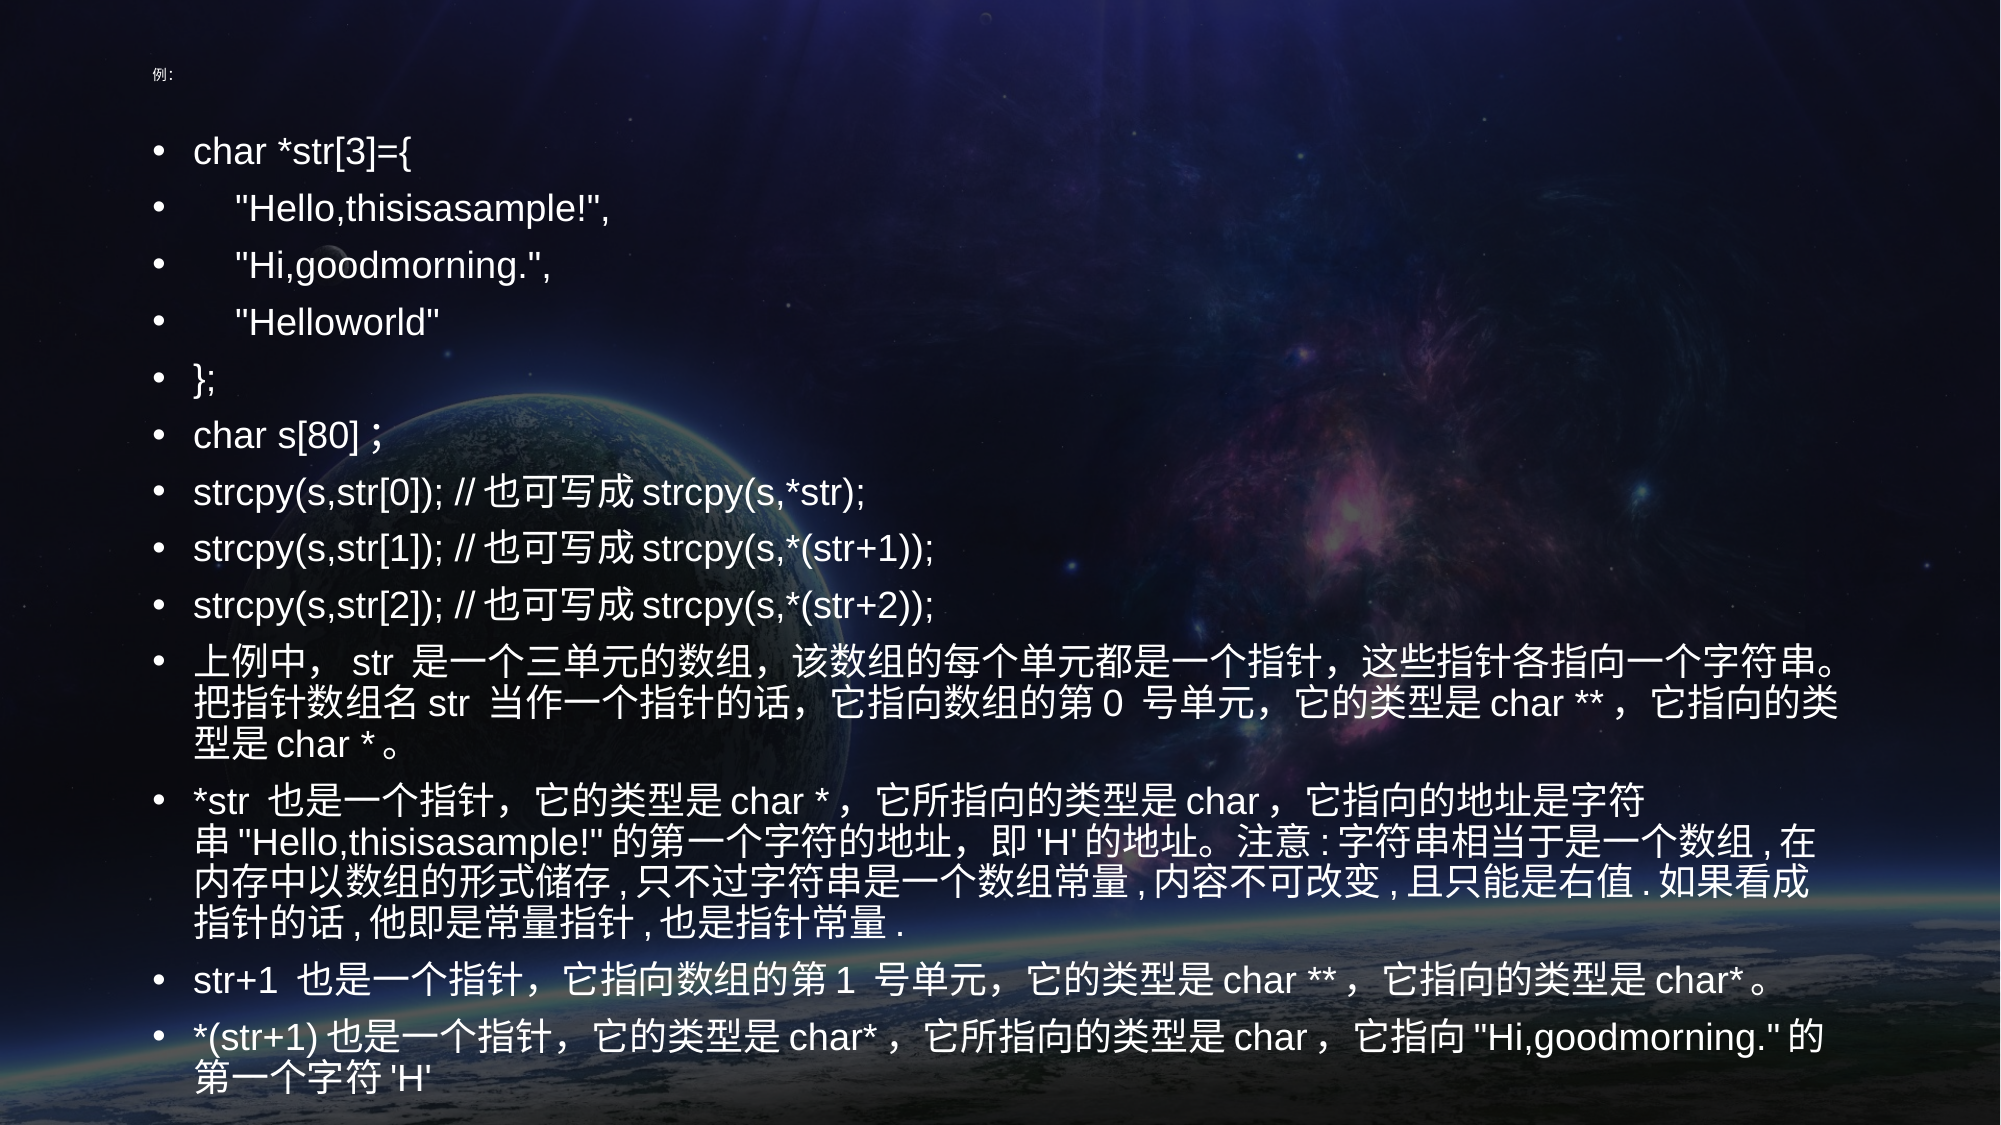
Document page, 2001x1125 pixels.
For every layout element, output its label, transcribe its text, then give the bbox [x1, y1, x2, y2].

title 例： [137, 59, 1863, 91]
list char *str[3]={ "Hello,thisisasample!", "Hi,goodmorning.", "Helloworld" }; char s[80]； strcpy(s,str[0]); //也可写成strcpy(s,*str); strcpy(s,str[1]); //也可写成strcpy(s,*(str+1)); strcpy(s,str[2]); //也可写成strcpy(s,*(str+2)); 上例中，str 是一个三单元的数组，该数组的每个单元都是一个指针，这些指针各指向一个字符串。把指针数组名str 当作一个指针的话，它指向数组的第0 号单元，它的类型是char **，它指向的类型是char *。 *str 也是一个指针，它的类型是char *，它所指向的类型是char，它指向的地址是字符串"Hello,thisisasample!"的第一个字符的地址，即'H'的地址。注意:字符串相当于是一个数组,在内存中以数组的形式储存,只不过字符串是一个数组常量,内容不可改变,且只能是右值.如果看成指针的话,他即是常量指针,也是指针常量. str+1 也是一个指针，它指向数组的第1 号单元，它的类型是char **，它指向的类型是char*。 *(str+1)也是一个指针，它的类型是char*，它所指向的类型是char，它指向"Hi,goodmorning."的第一个字符'H' [137, 124, 1863, 1115]
